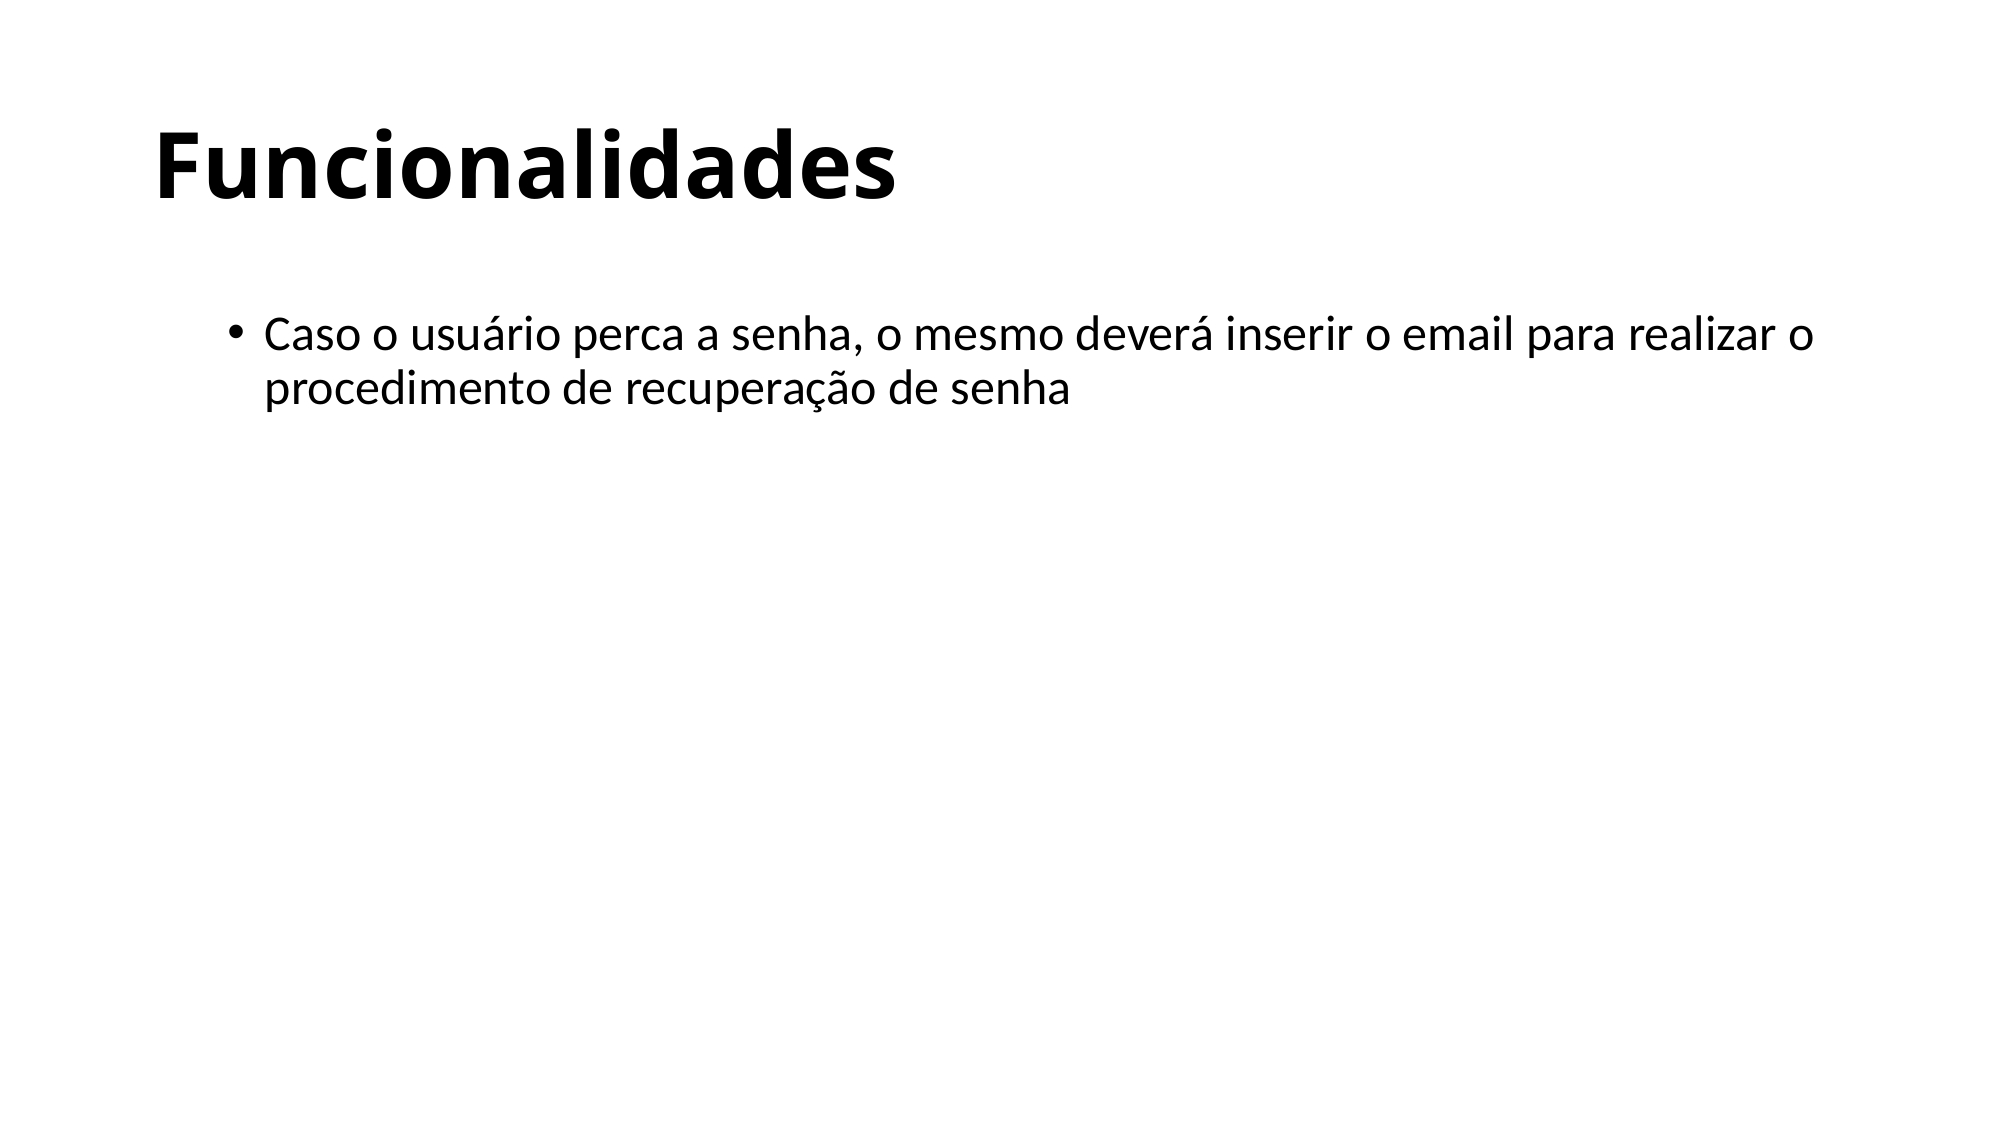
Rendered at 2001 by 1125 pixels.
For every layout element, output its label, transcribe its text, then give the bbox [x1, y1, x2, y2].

title Funcionalidades [137, 59, 1863, 278]
list Caso o usuário perca a senha, o mesmo deverá inserir o email para realizar o procedimento de recuperação de senha [137, 299, 1863, 1014]
